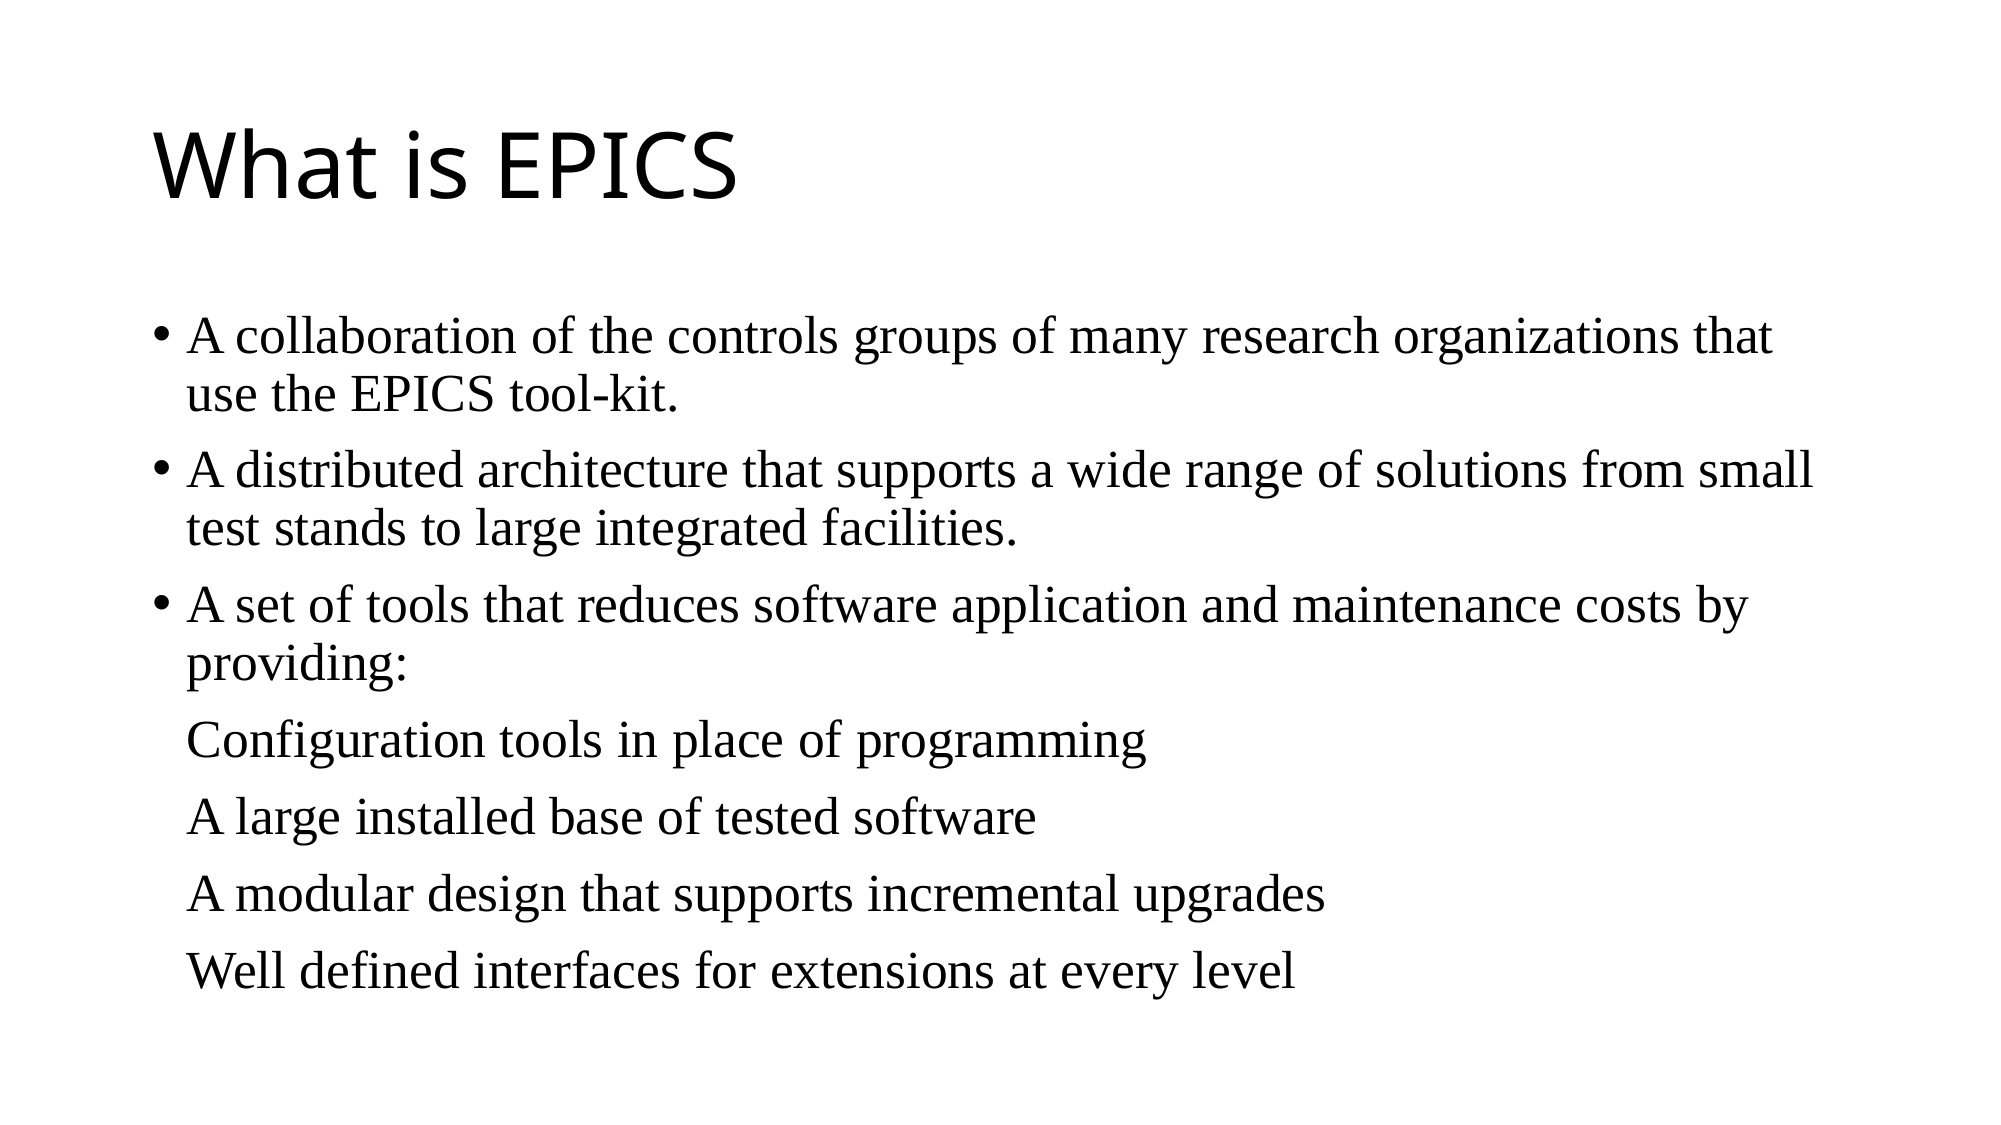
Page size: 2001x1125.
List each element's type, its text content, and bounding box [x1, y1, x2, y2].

title What is EPICS [137, 59, 1863, 278]
list A collaboration of the controls groups of many research organizations that use the EPICS tool-kit. A distributed architecture that supports a wide range of solutions from small test stands to large integrated facilities. A set of tools that reduces software application and maintenance costs by providing: Configuration tools in place of programming A large installed base of tested software A modular design that supports incremental upgrades Well defined interfaces for extensions at every level [137, 299, 1863, 1014]
